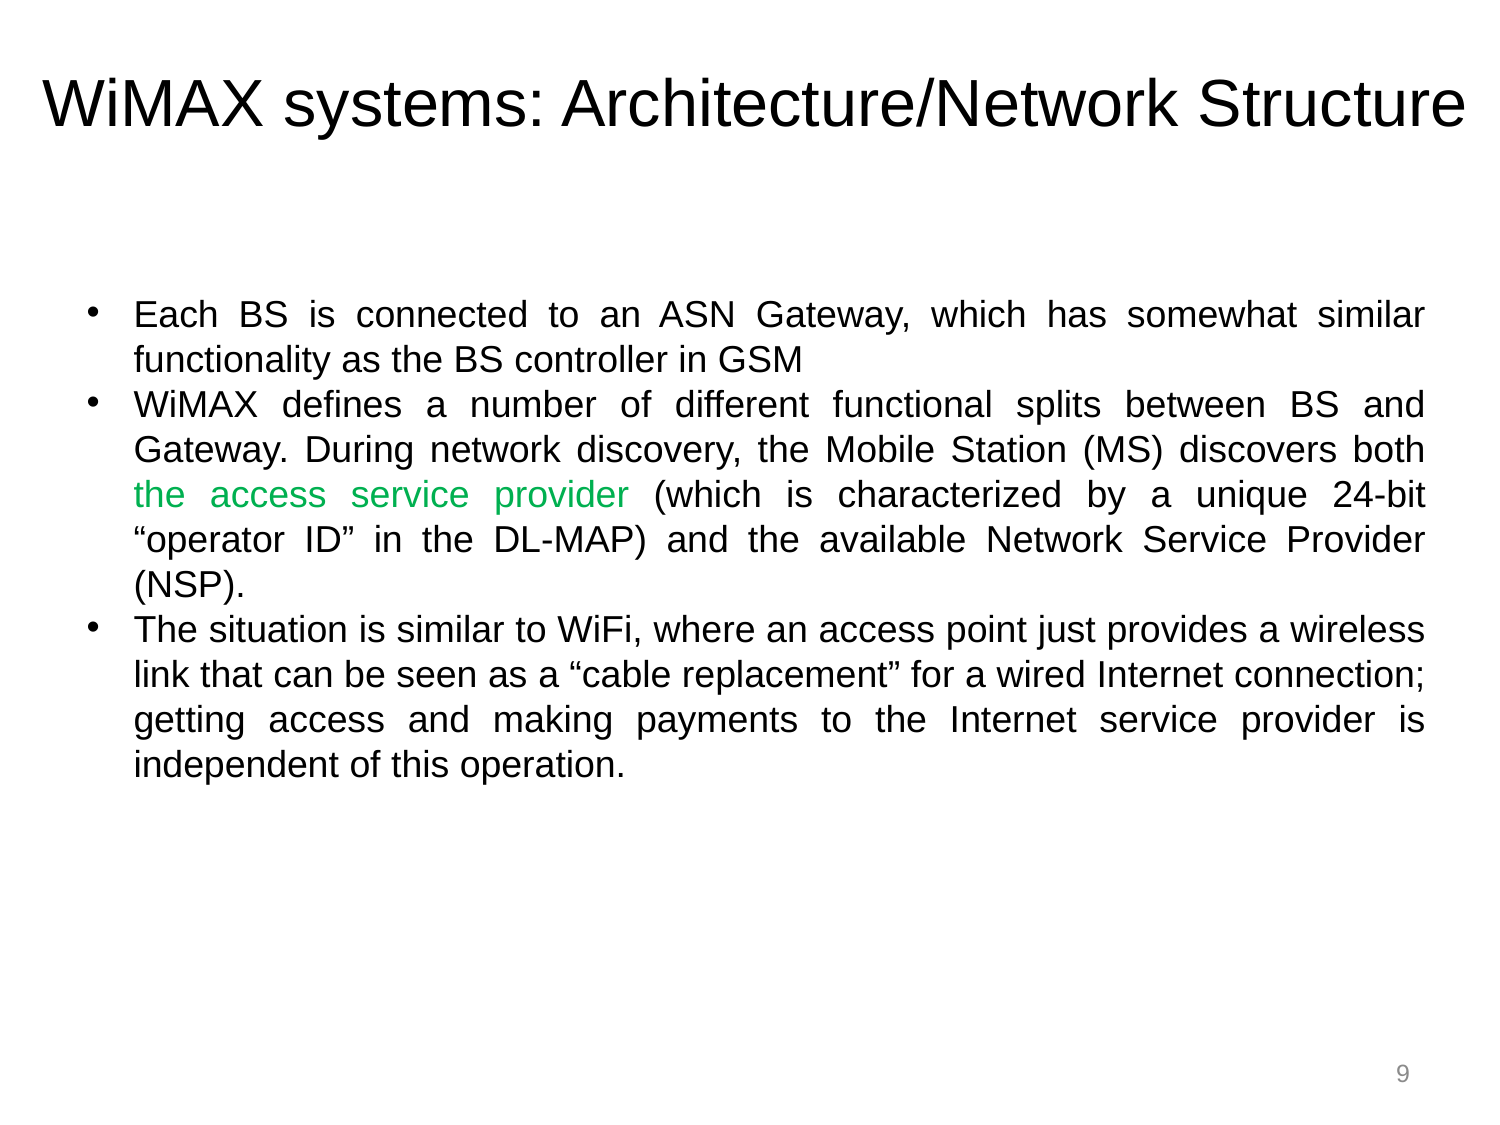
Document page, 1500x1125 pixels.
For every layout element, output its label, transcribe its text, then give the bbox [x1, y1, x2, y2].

slide_number 9 [1074, 1042, 1425, 1103]
text_box Each BS is connected to an ASN Gateway, which has somewhat similar functionality as the BS controller in GSM WiMAX defines a number of different functional splits between BS and Gateway. During network discovery, the Mobile Station (MS) discovers both the access service provider (which is characterized by a unique 24-bit “operator ID” in the DL-MAP) and the available Network Service Provider (NSP). The situation is similar to WiFi, where an access point just provides a wireless link that can be seen as a “cable replacement” for a wired Internet connection; getting access and making payments to the Internet service provider is independent of this operation. [71, 282, 1441, 837]
text_box WiMAX systems: Architecture/Network Structure [24, 37, 1488, 163]
